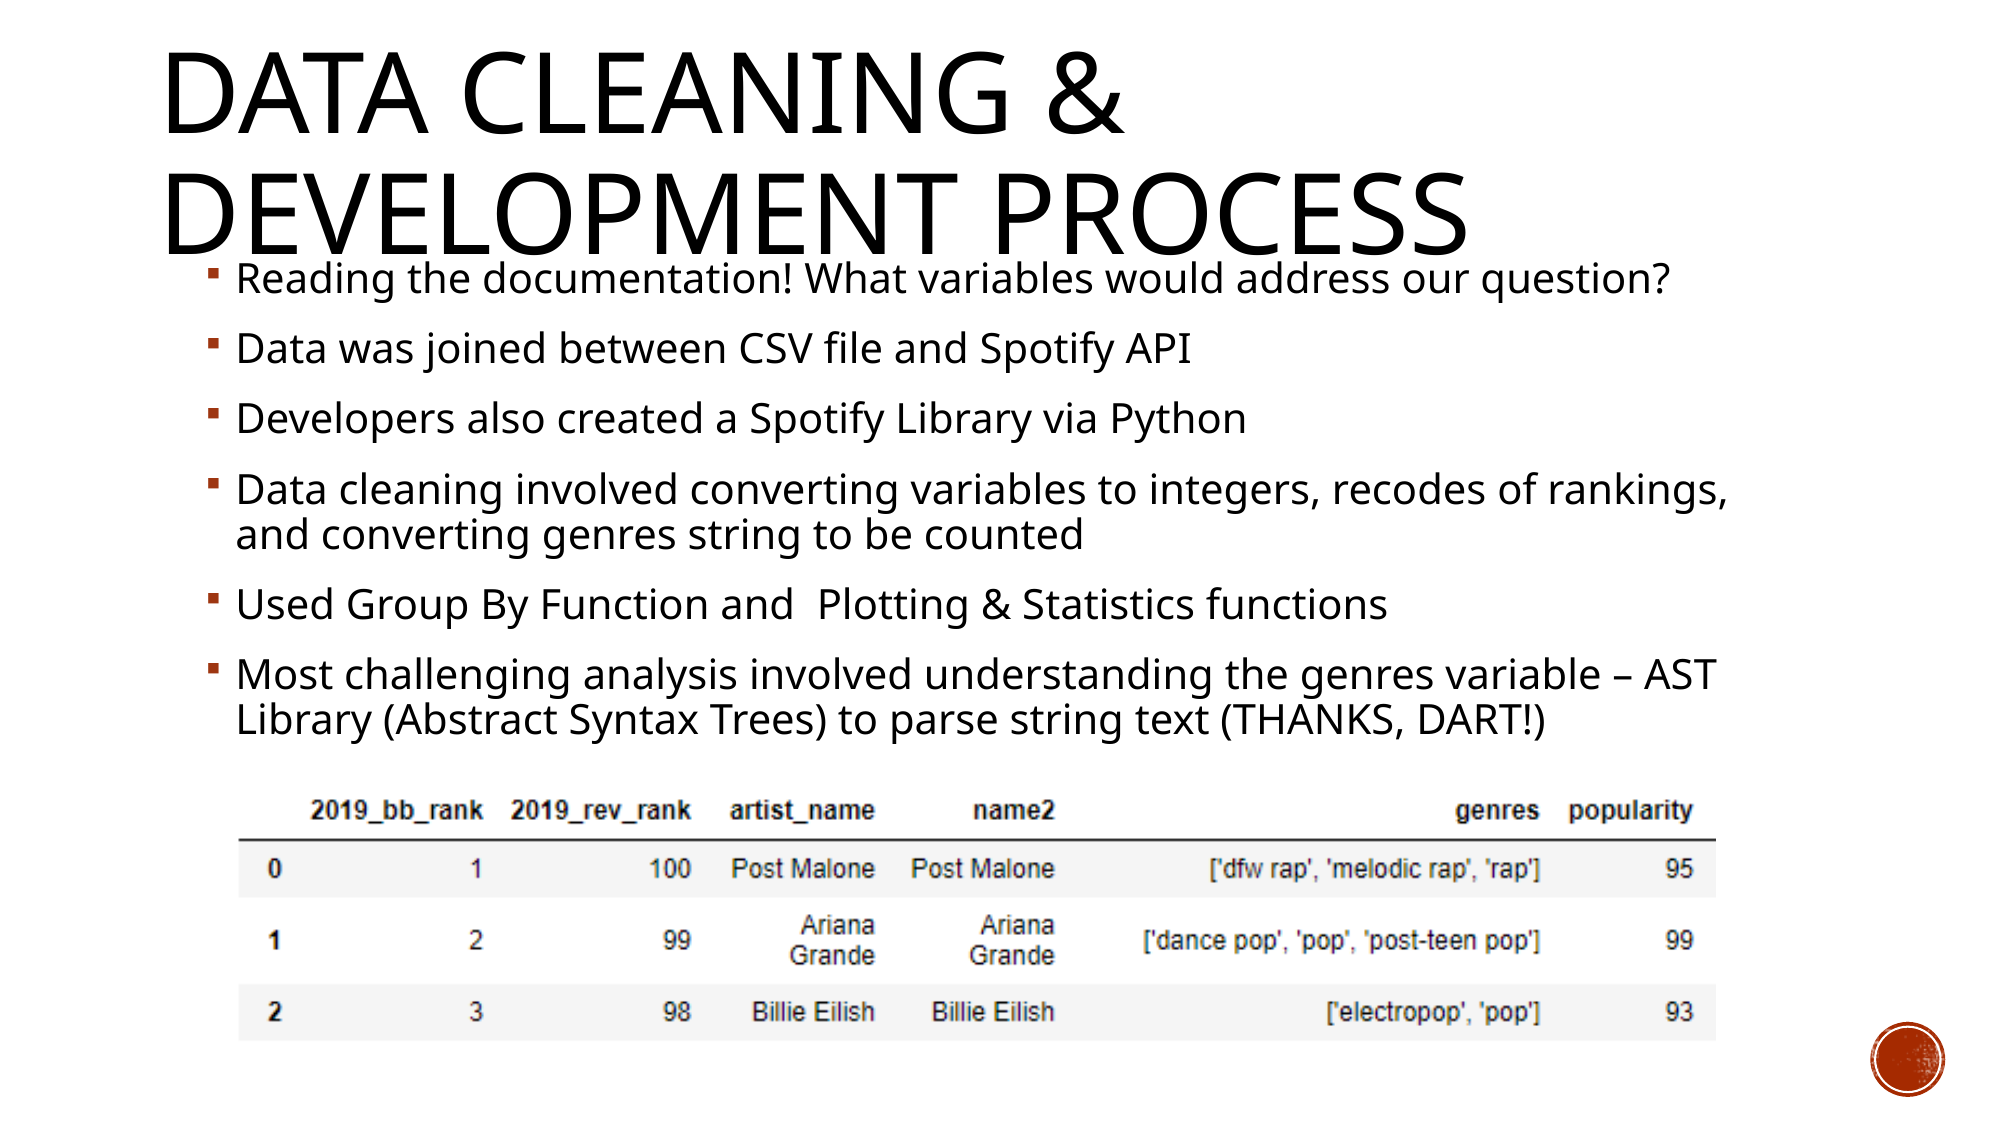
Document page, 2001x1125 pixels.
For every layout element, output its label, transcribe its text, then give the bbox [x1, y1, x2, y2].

list Reading the documentation! What variables would address our question? Data was joined between CSV file and Spotify API Developers also created a Spotify Library via Python Data cleaning involved converting variables to integers, recodes of rankings, and converting genres string to be counted Used Group By Function and Plotting & Statistics functions Most challenging analysis involved understanding the genres variable – AST Library (Abstract Syntax Trees) to parse string text (THANKS, DART!) [190, 250, 1810, 875]
picture [222, 770, 1716, 1065]
title Data Cleaning & Development Process [143, 25, 1794, 290]
